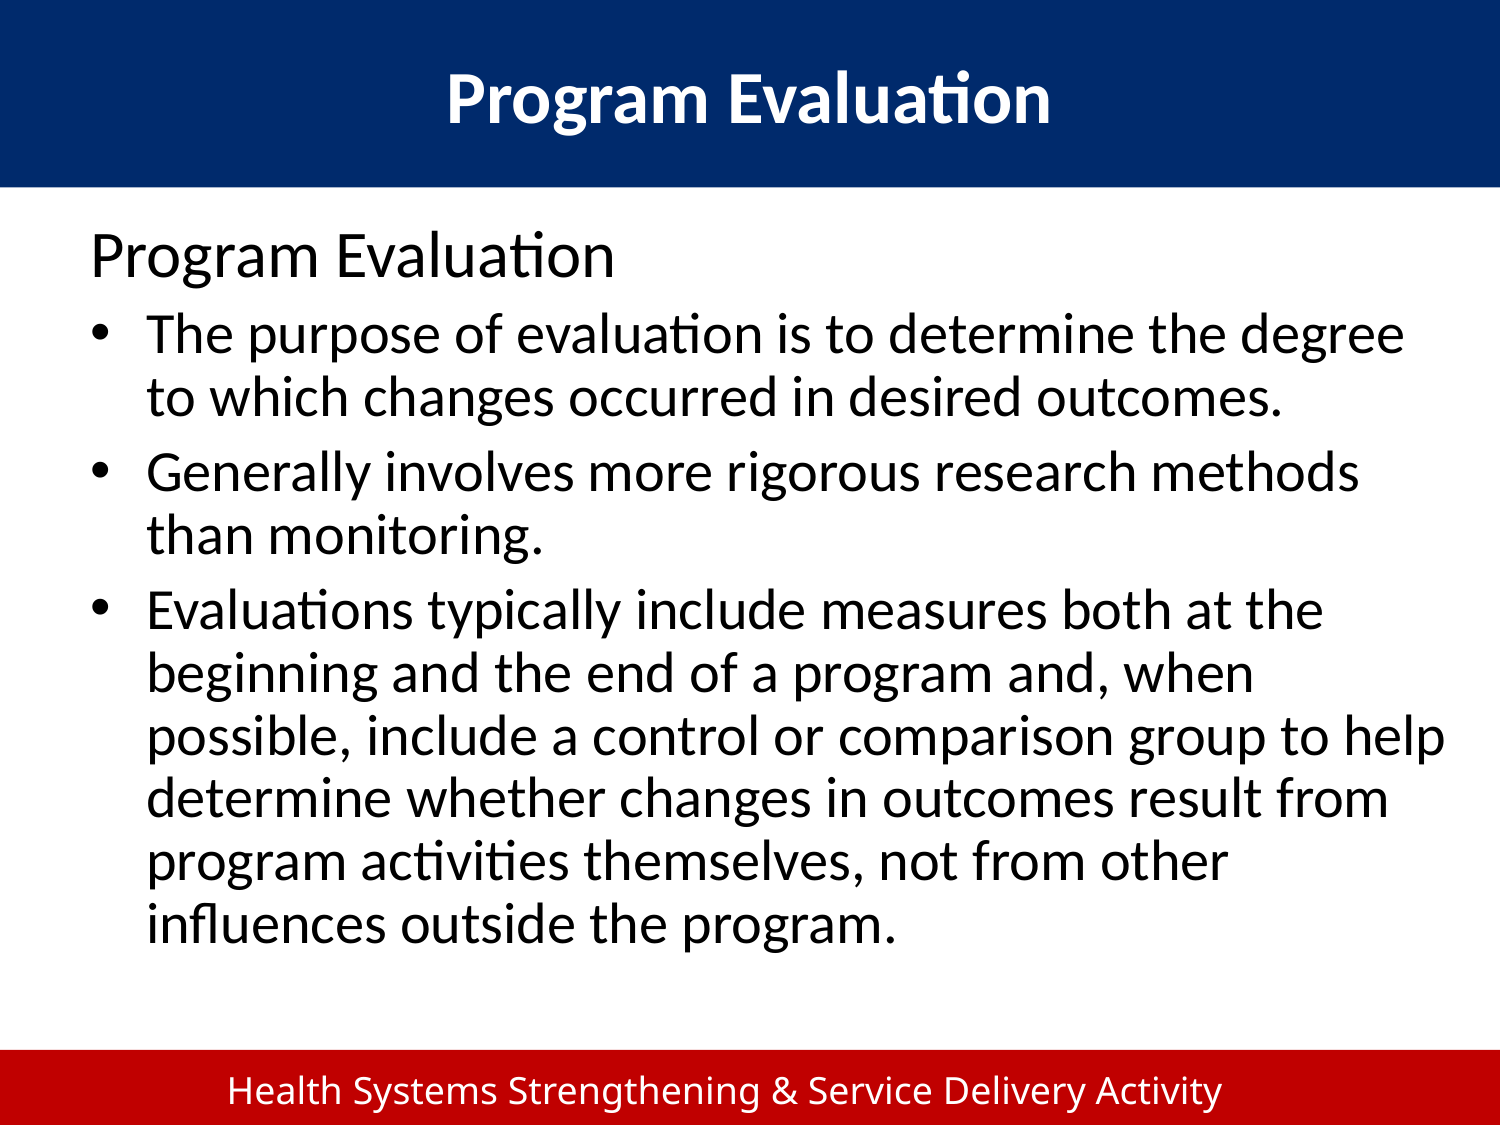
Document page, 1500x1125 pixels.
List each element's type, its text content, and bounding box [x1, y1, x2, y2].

title Program Evaluation [0, 0, 1500, 188]
list Program Evaluation The purpose of evaluation is to determine the degree to which changes occurred in desired outcomes. Generally involves more rigorous research methods than monitoring. Evaluations typically include measures both at the beginning and the end of a program and, when possible, include a control or comparison group to help determine whether changes in outcomes result from program activities themselves, not from other influences outside the program. [75, 212, 1475, 1000]
